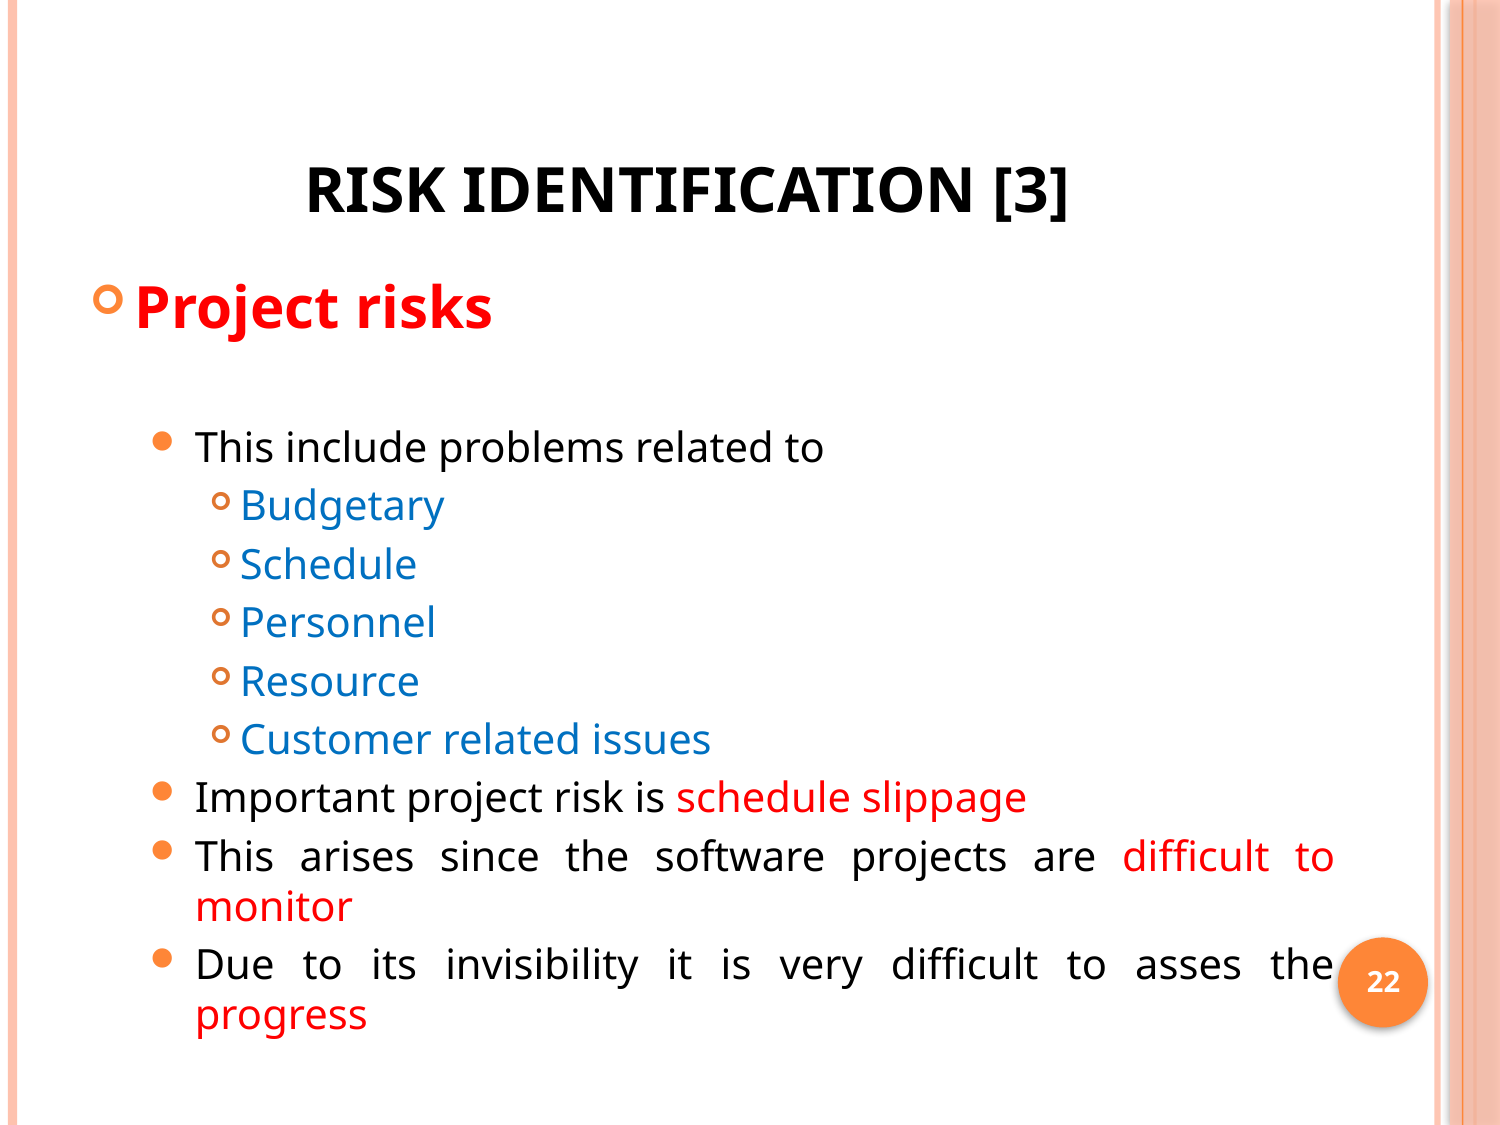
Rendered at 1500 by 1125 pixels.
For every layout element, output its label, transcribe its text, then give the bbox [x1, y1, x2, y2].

title RISK IDENTIFICATION [3] [75, 45, 1300, 233]
list Project risks This include problems related to Budgetary Schedule Personnel Resource Customer related issues Important project risk is schedule slippage This arises since the software projects are difficult to monitor Due to its invisibility it is very difficult to asses the progress [75, 262, 1350, 1062]
slide_number 22 [1333, 940, 1434, 1027]
